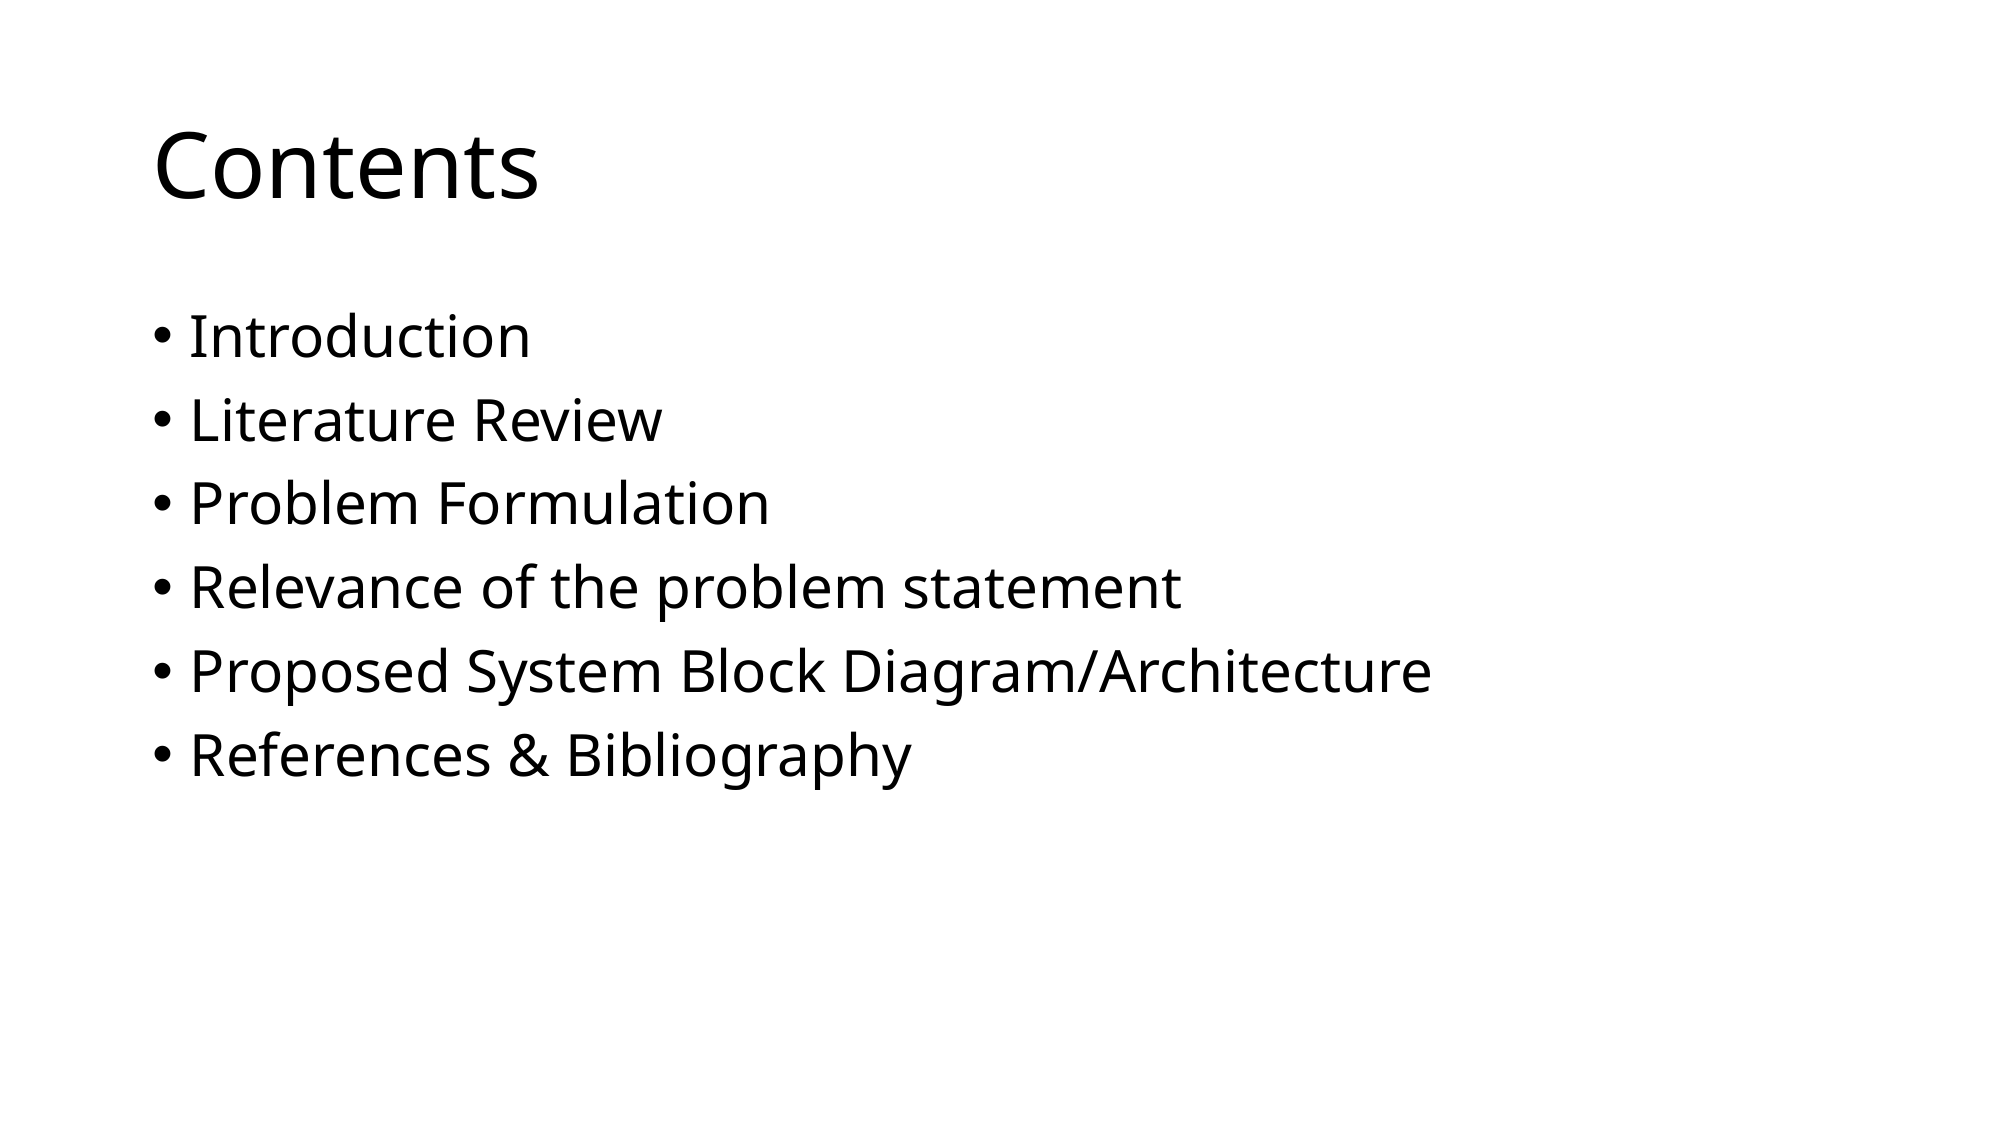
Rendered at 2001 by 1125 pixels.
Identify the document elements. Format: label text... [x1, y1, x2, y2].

title Contents [137, 59, 1863, 278]
list Introduction Literature Review Problem Formulation Relevance of the problem statement Proposed System Block Diagram/Architecture References & Bibliography [137, 299, 1863, 1014]
